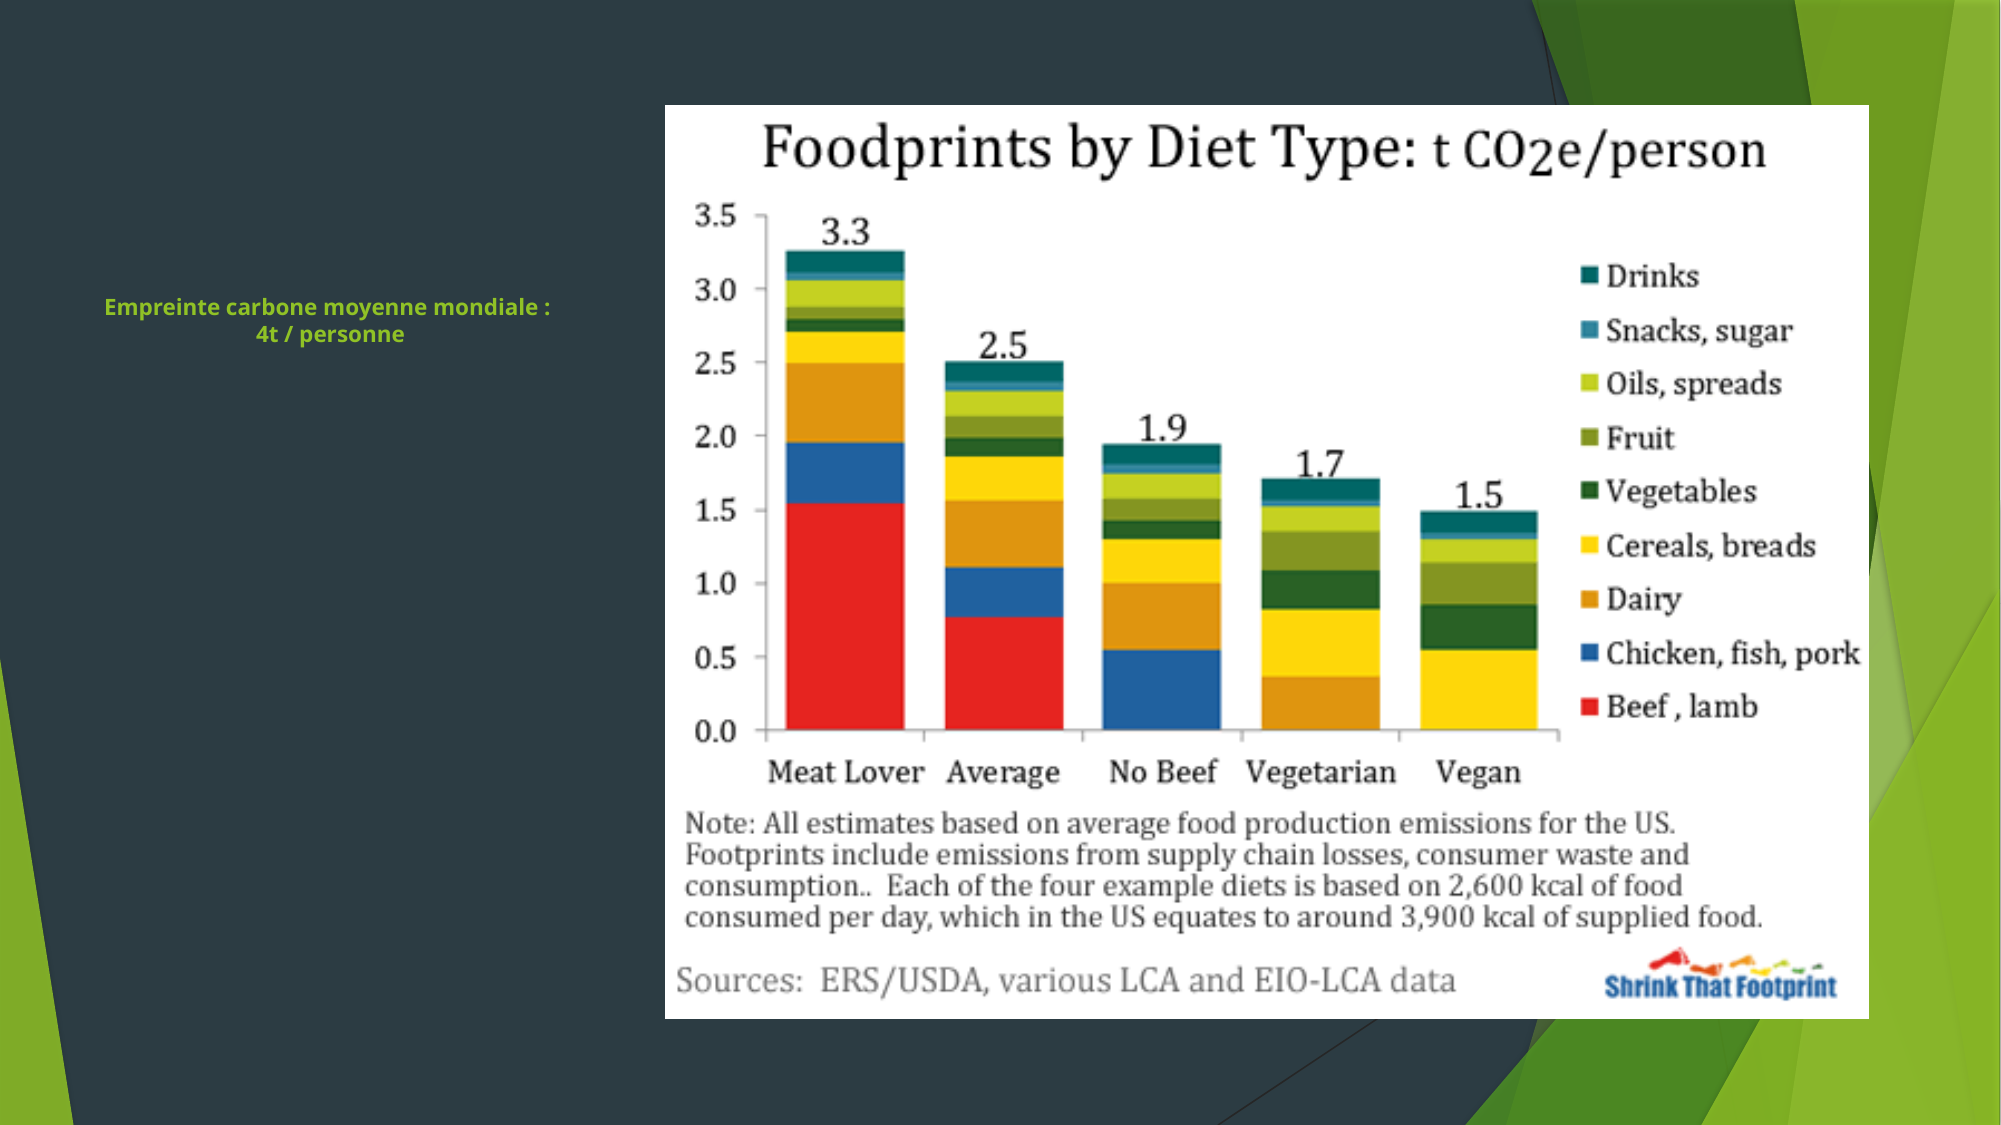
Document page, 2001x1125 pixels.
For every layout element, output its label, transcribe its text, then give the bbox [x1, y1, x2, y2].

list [664, 105, 1869, 1020]
title Empreinte carbone moyenne mondiale : 4t / personne [83, 285, 578, 382]
